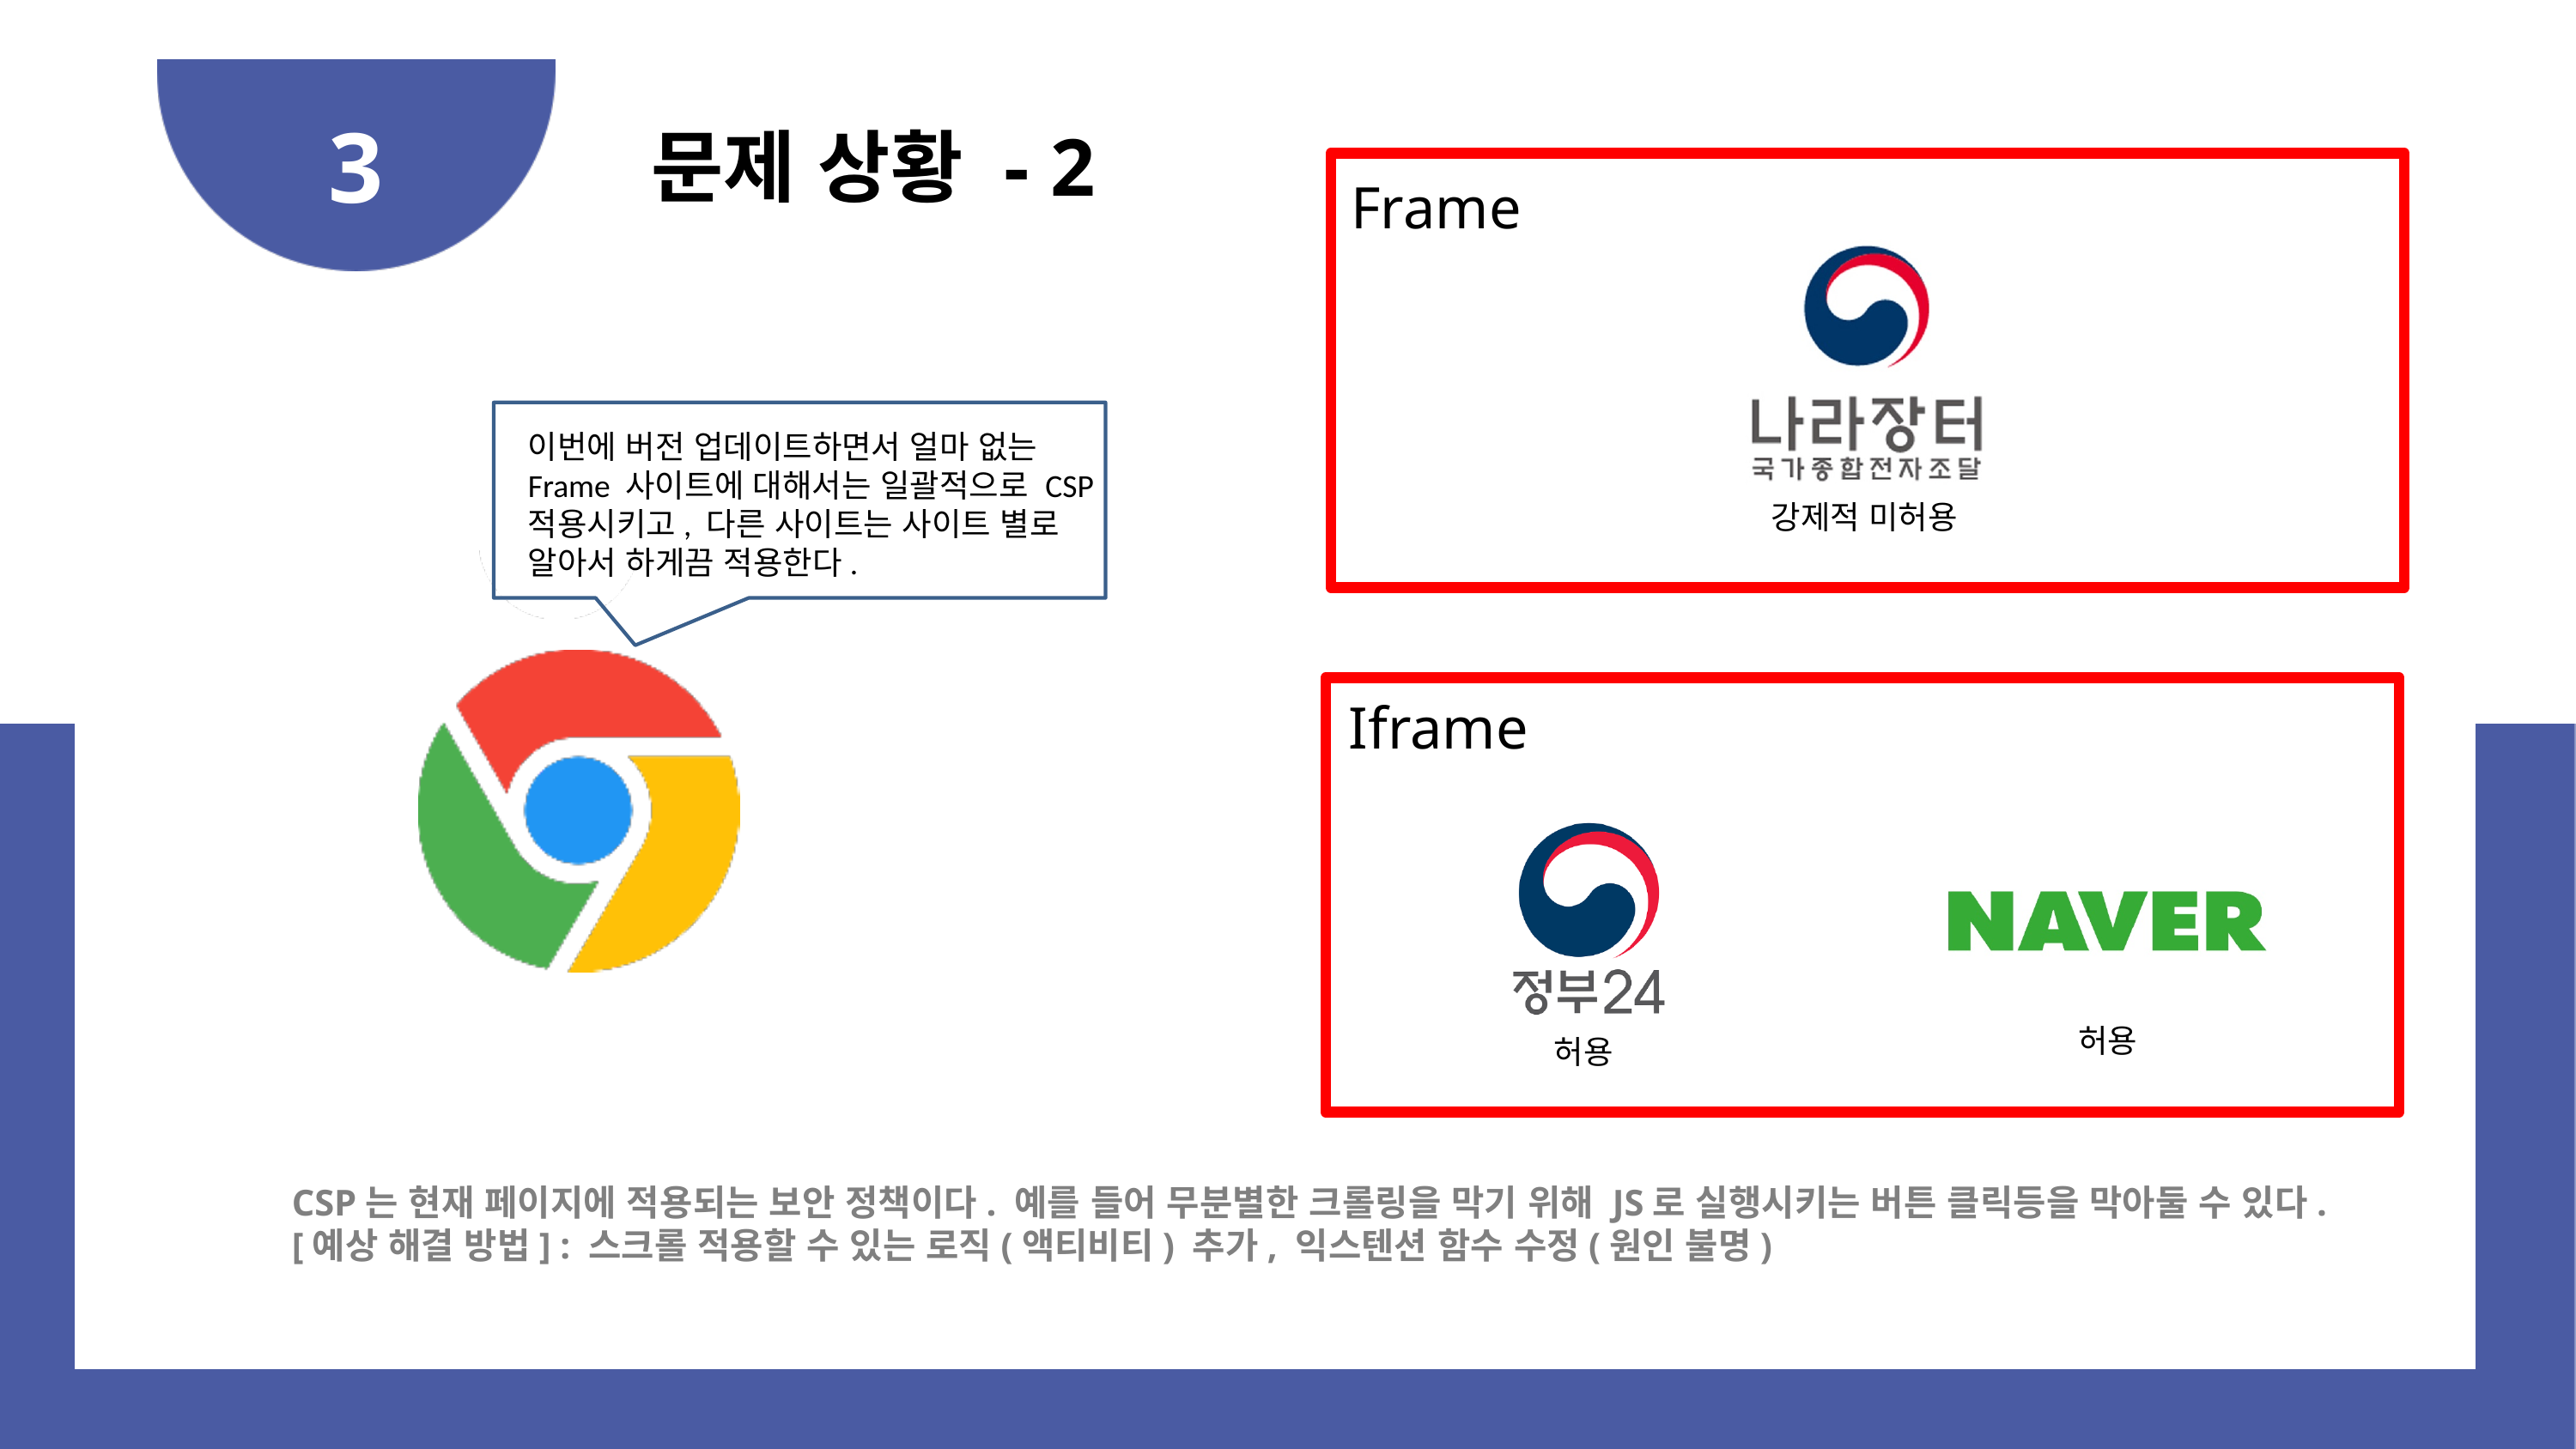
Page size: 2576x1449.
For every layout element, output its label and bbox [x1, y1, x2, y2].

picture [1728, 220, 1996, 512]
text_box [156, 58, 556, 271]
picture [1480, 810, 1697, 1027]
text_box [478, 533, 641, 620]
picture [418, 650, 741, 973]
picture [1927, 852, 2282, 1001]
text_box [75, 79, 2476, 1369]
text_box [0, 724, 2576, 1449]
